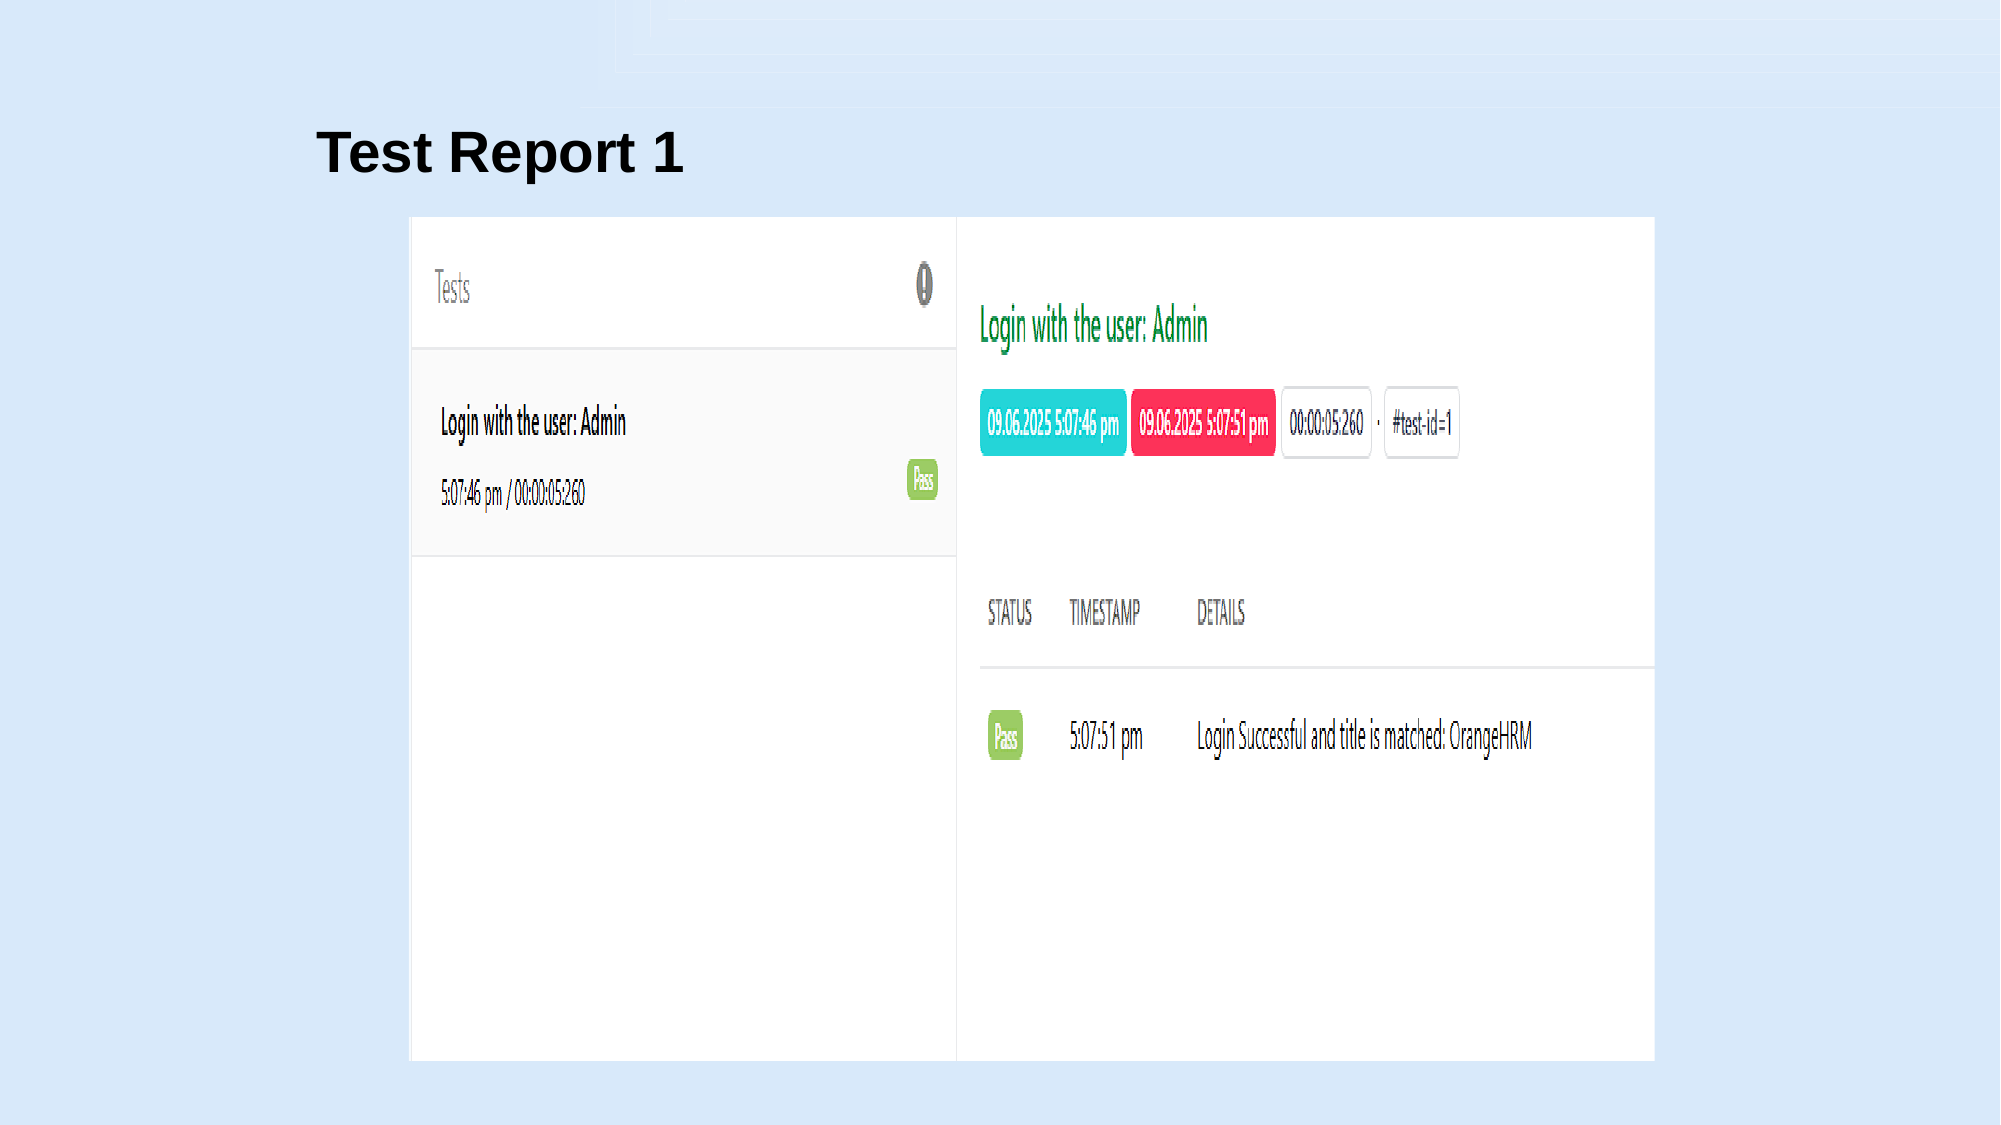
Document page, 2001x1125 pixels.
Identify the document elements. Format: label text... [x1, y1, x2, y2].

picture [408, 217, 1655, 1061]
title Test Report 1 [301, 81, 905, 218]
